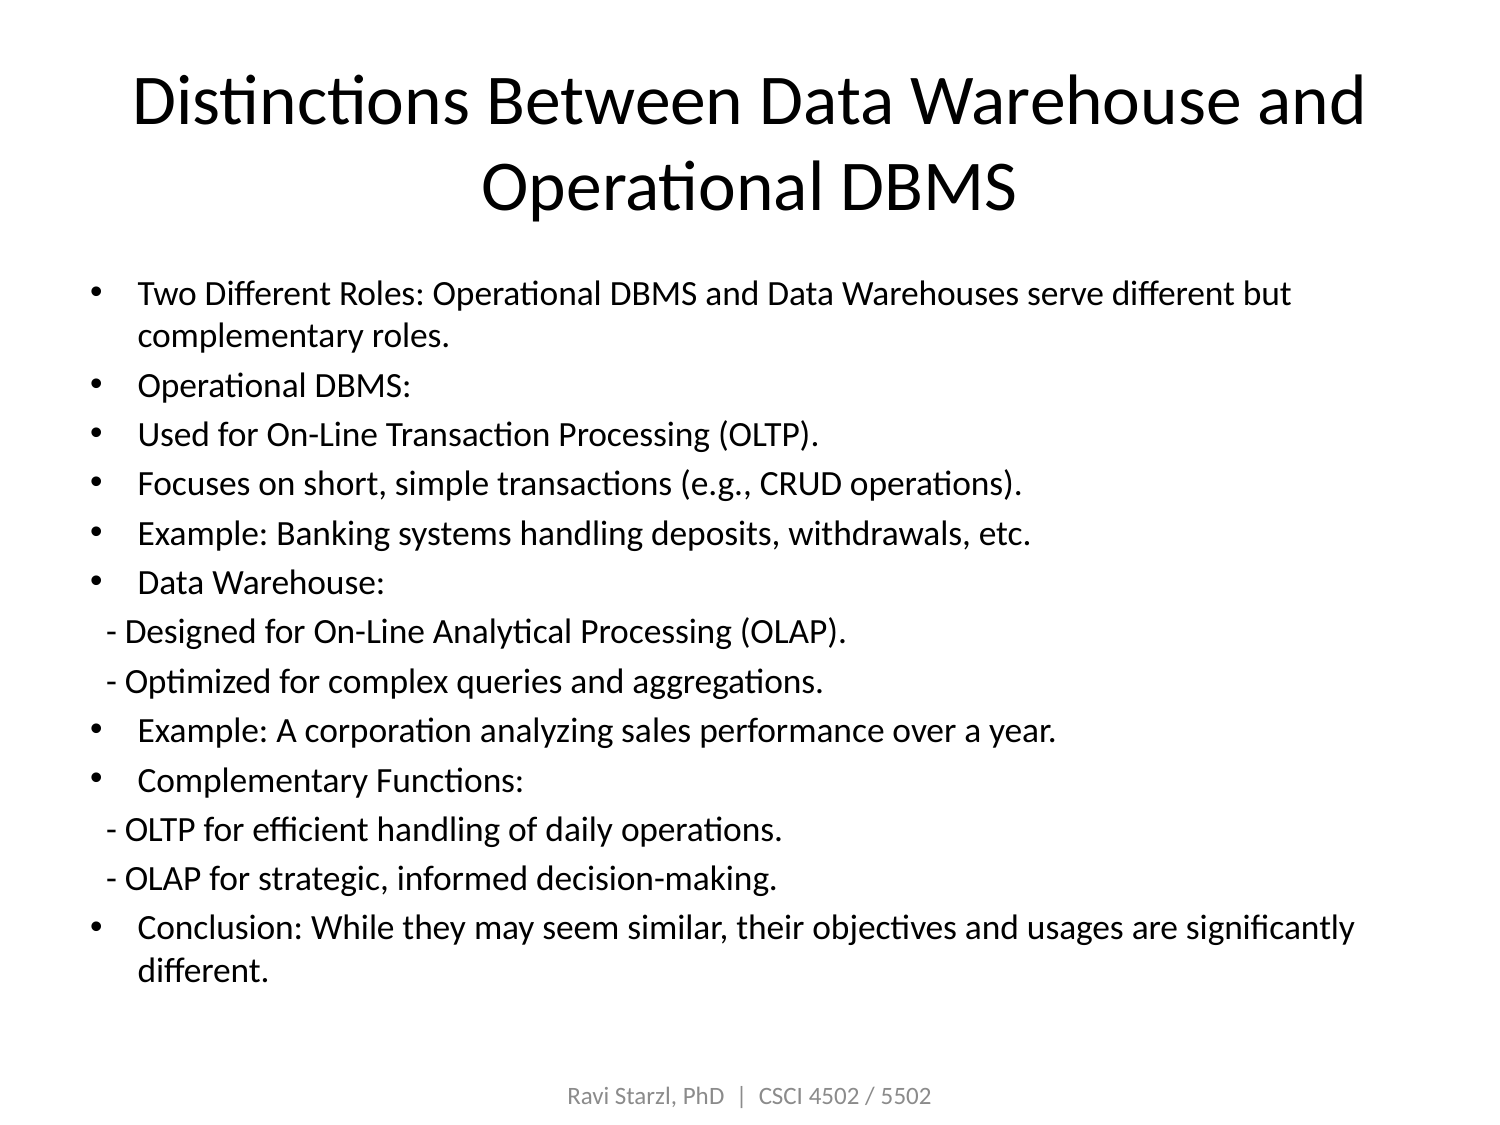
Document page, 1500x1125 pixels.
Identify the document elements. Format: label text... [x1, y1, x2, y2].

footer Ravi Starzl, PhD | CSCI 4502 / 5502 [412, 1065, 1088, 1125]
title Distinctions Between Data Warehouse and Operational DBMS [75, 45, 1425, 233]
list Two Different Roles: Operational DBMS and Data Warehouses serve different but complementary roles. Operational DBMS: Used for On-Line Transaction Processing (OLTP). Focuses on short, simple transactions (e.g., CRUD operations). Example: Banking systems handling deposits, withdrawals, etc. Data Warehouse: - Designed for On-Line Analytical Processing (OLAP). - Optimized for complex queries and aggregations. Example: A corporation analyzing sales performance over a year. Complementary Functions: - OLTP for efficient handling of daily operations. - OLAP for strategic, informed decision-making. Conclusion: While they may seem similar, their objectives and usages are significantly different. [75, 262, 1425, 1005]
